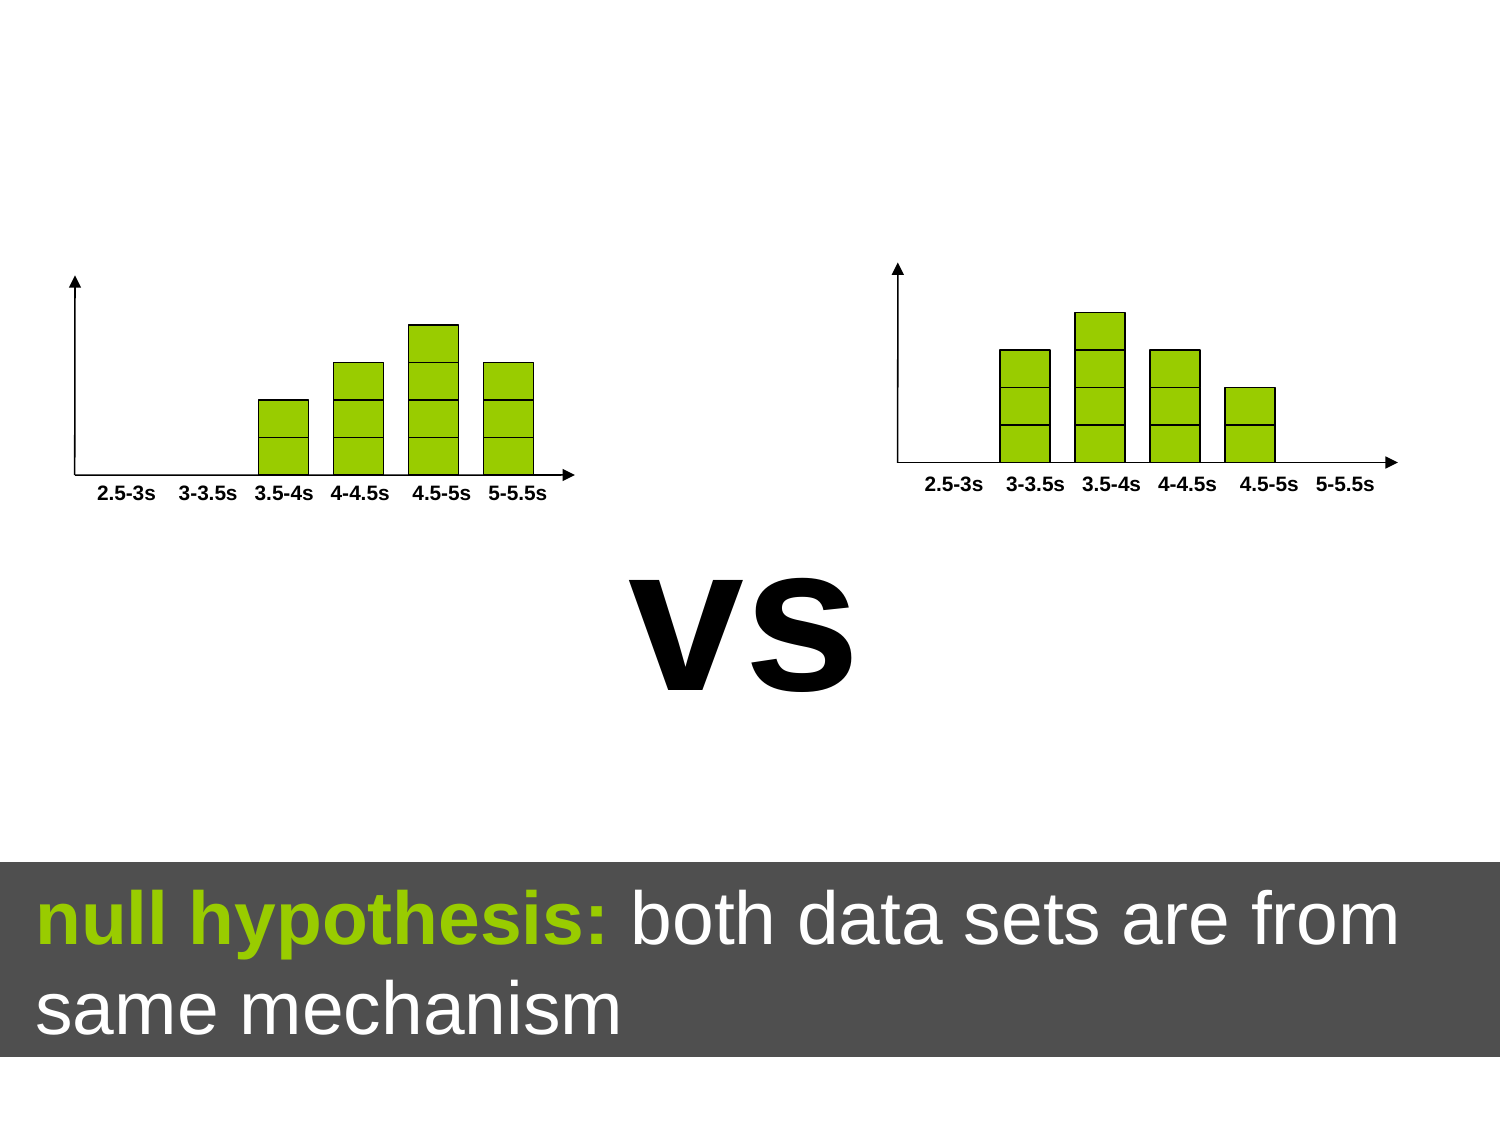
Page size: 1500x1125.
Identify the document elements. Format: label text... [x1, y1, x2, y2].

text_box [1149, 388, 1200, 425]
text_box [1074, 388, 1125, 425]
text_box [408, 400, 459, 438]
text_box [999, 425, 1050, 461]
text_box vs [613, 474, 876, 740]
text_box [258, 399, 309, 438]
text_box [999, 388, 1050, 425]
text_box null hypothesis: both data sets are from same mechanism [0, 862, 1500, 1057]
text_box [483, 438, 534, 471]
text_box [408, 324, 459, 363]
text_box [1224, 425, 1275, 461]
text_box 2.5-3s 3-3.5s 3.5-4s 4-4.5s 4.5-5s 5-5.5s [82, 485, 563, 512]
text_box [333, 438, 384, 471]
text_box [1074, 425, 1125, 461]
text_box [1074, 312, 1125, 350]
text_box 2.5-3s 3-3.5s 3.5-4s 4-4.5s 4.5-5s 5-5.5s [909, 471, 1390, 504]
text_box [1149, 425, 1200, 461]
text_box [333, 400, 384, 438]
text_box [999, 350, 1050, 388]
text_box [1149, 350, 1200, 388]
text_box [408, 363, 459, 400]
text_box [1224, 387, 1275, 425]
text_box [1074, 350, 1125, 388]
text_box [483, 400, 534, 438]
text_box [333, 362, 384, 400]
text_box [408, 438, 459, 471]
text_box [258, 438, 309, 471]
text_box [483, 362, 534, 400]
